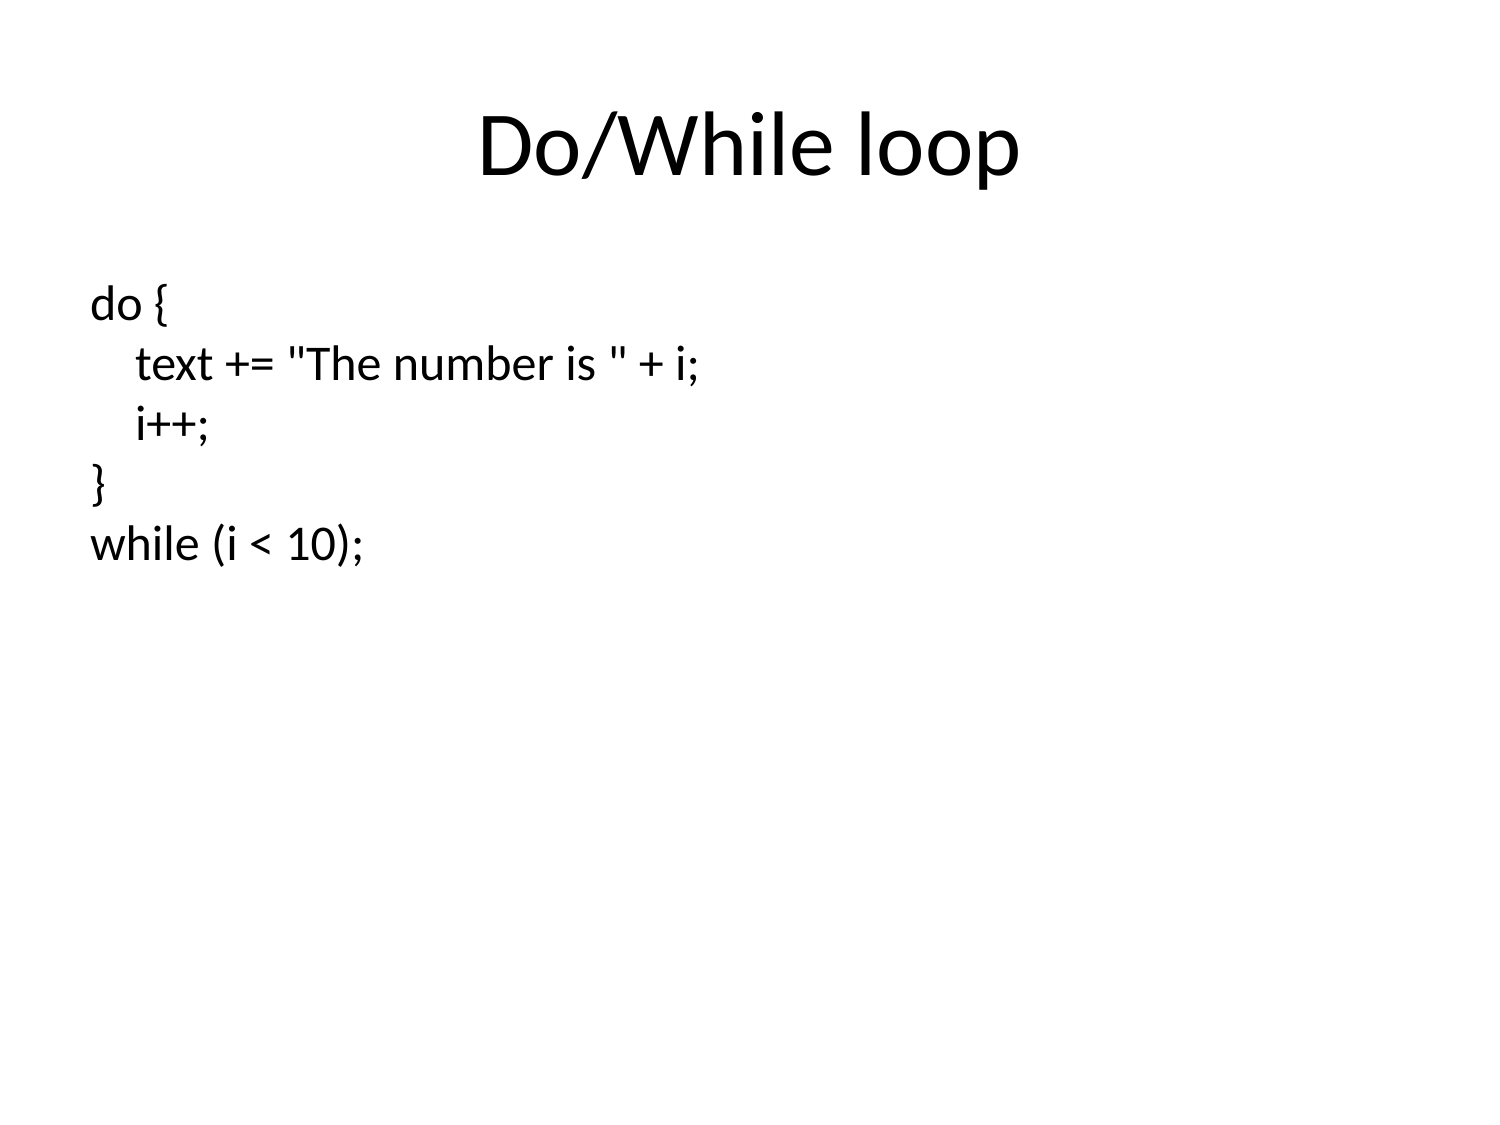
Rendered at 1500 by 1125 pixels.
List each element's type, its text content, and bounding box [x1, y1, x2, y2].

list do { text += "The number is " + i; i++; } while (i < 10); [75, 262, 1425, 1005]
title Do/While loop [75, 45, 1425, 233]
